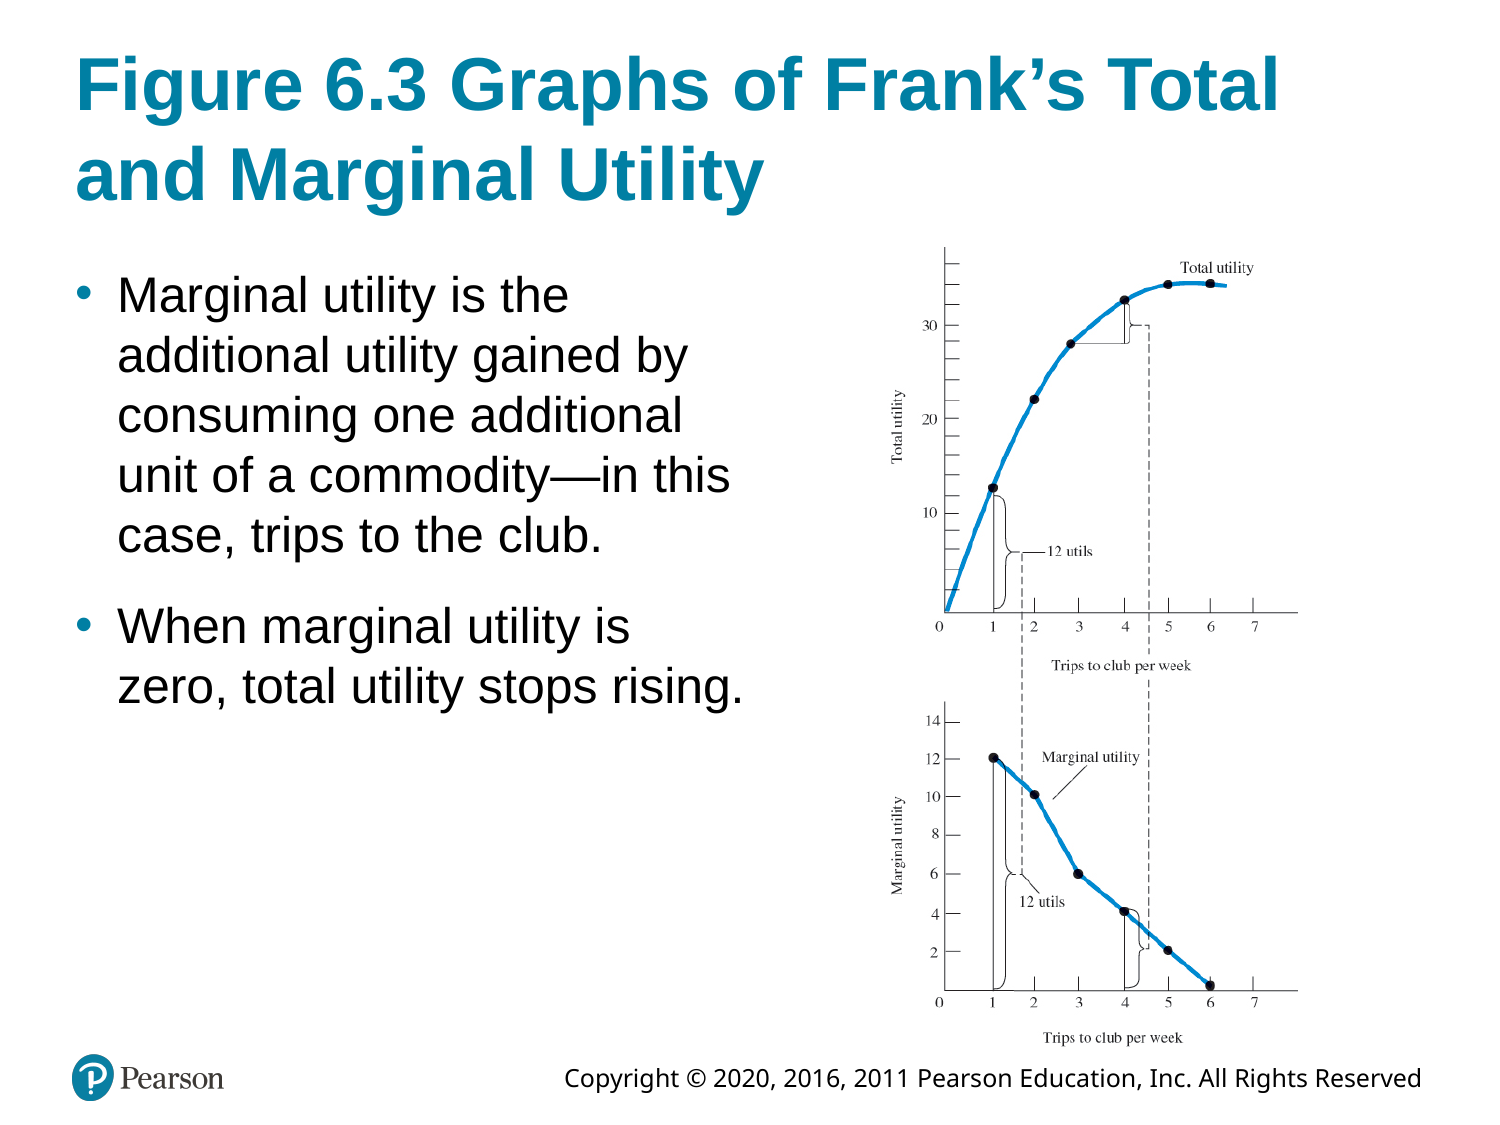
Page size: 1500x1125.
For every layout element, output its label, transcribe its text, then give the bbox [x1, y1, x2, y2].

picture [98, 1054, 224, 1101]
picture [80, 1063, 106, 1088]
picture [72, 1087, 83, 1101]
title Figure 6.3 Graphs of Frank’s Total and Marginal Utility [75, 27, 1425, 216]
picture [887, 245, 1300, 1049]
picture [72, 1054, 88, 1070]
list Marginal utility is the additional utility gained by consuming one additional unit of a commodity—in this case, trips to the club. When marginal utility is zero, total utility stops rising. [75, 262, 750, 901]
